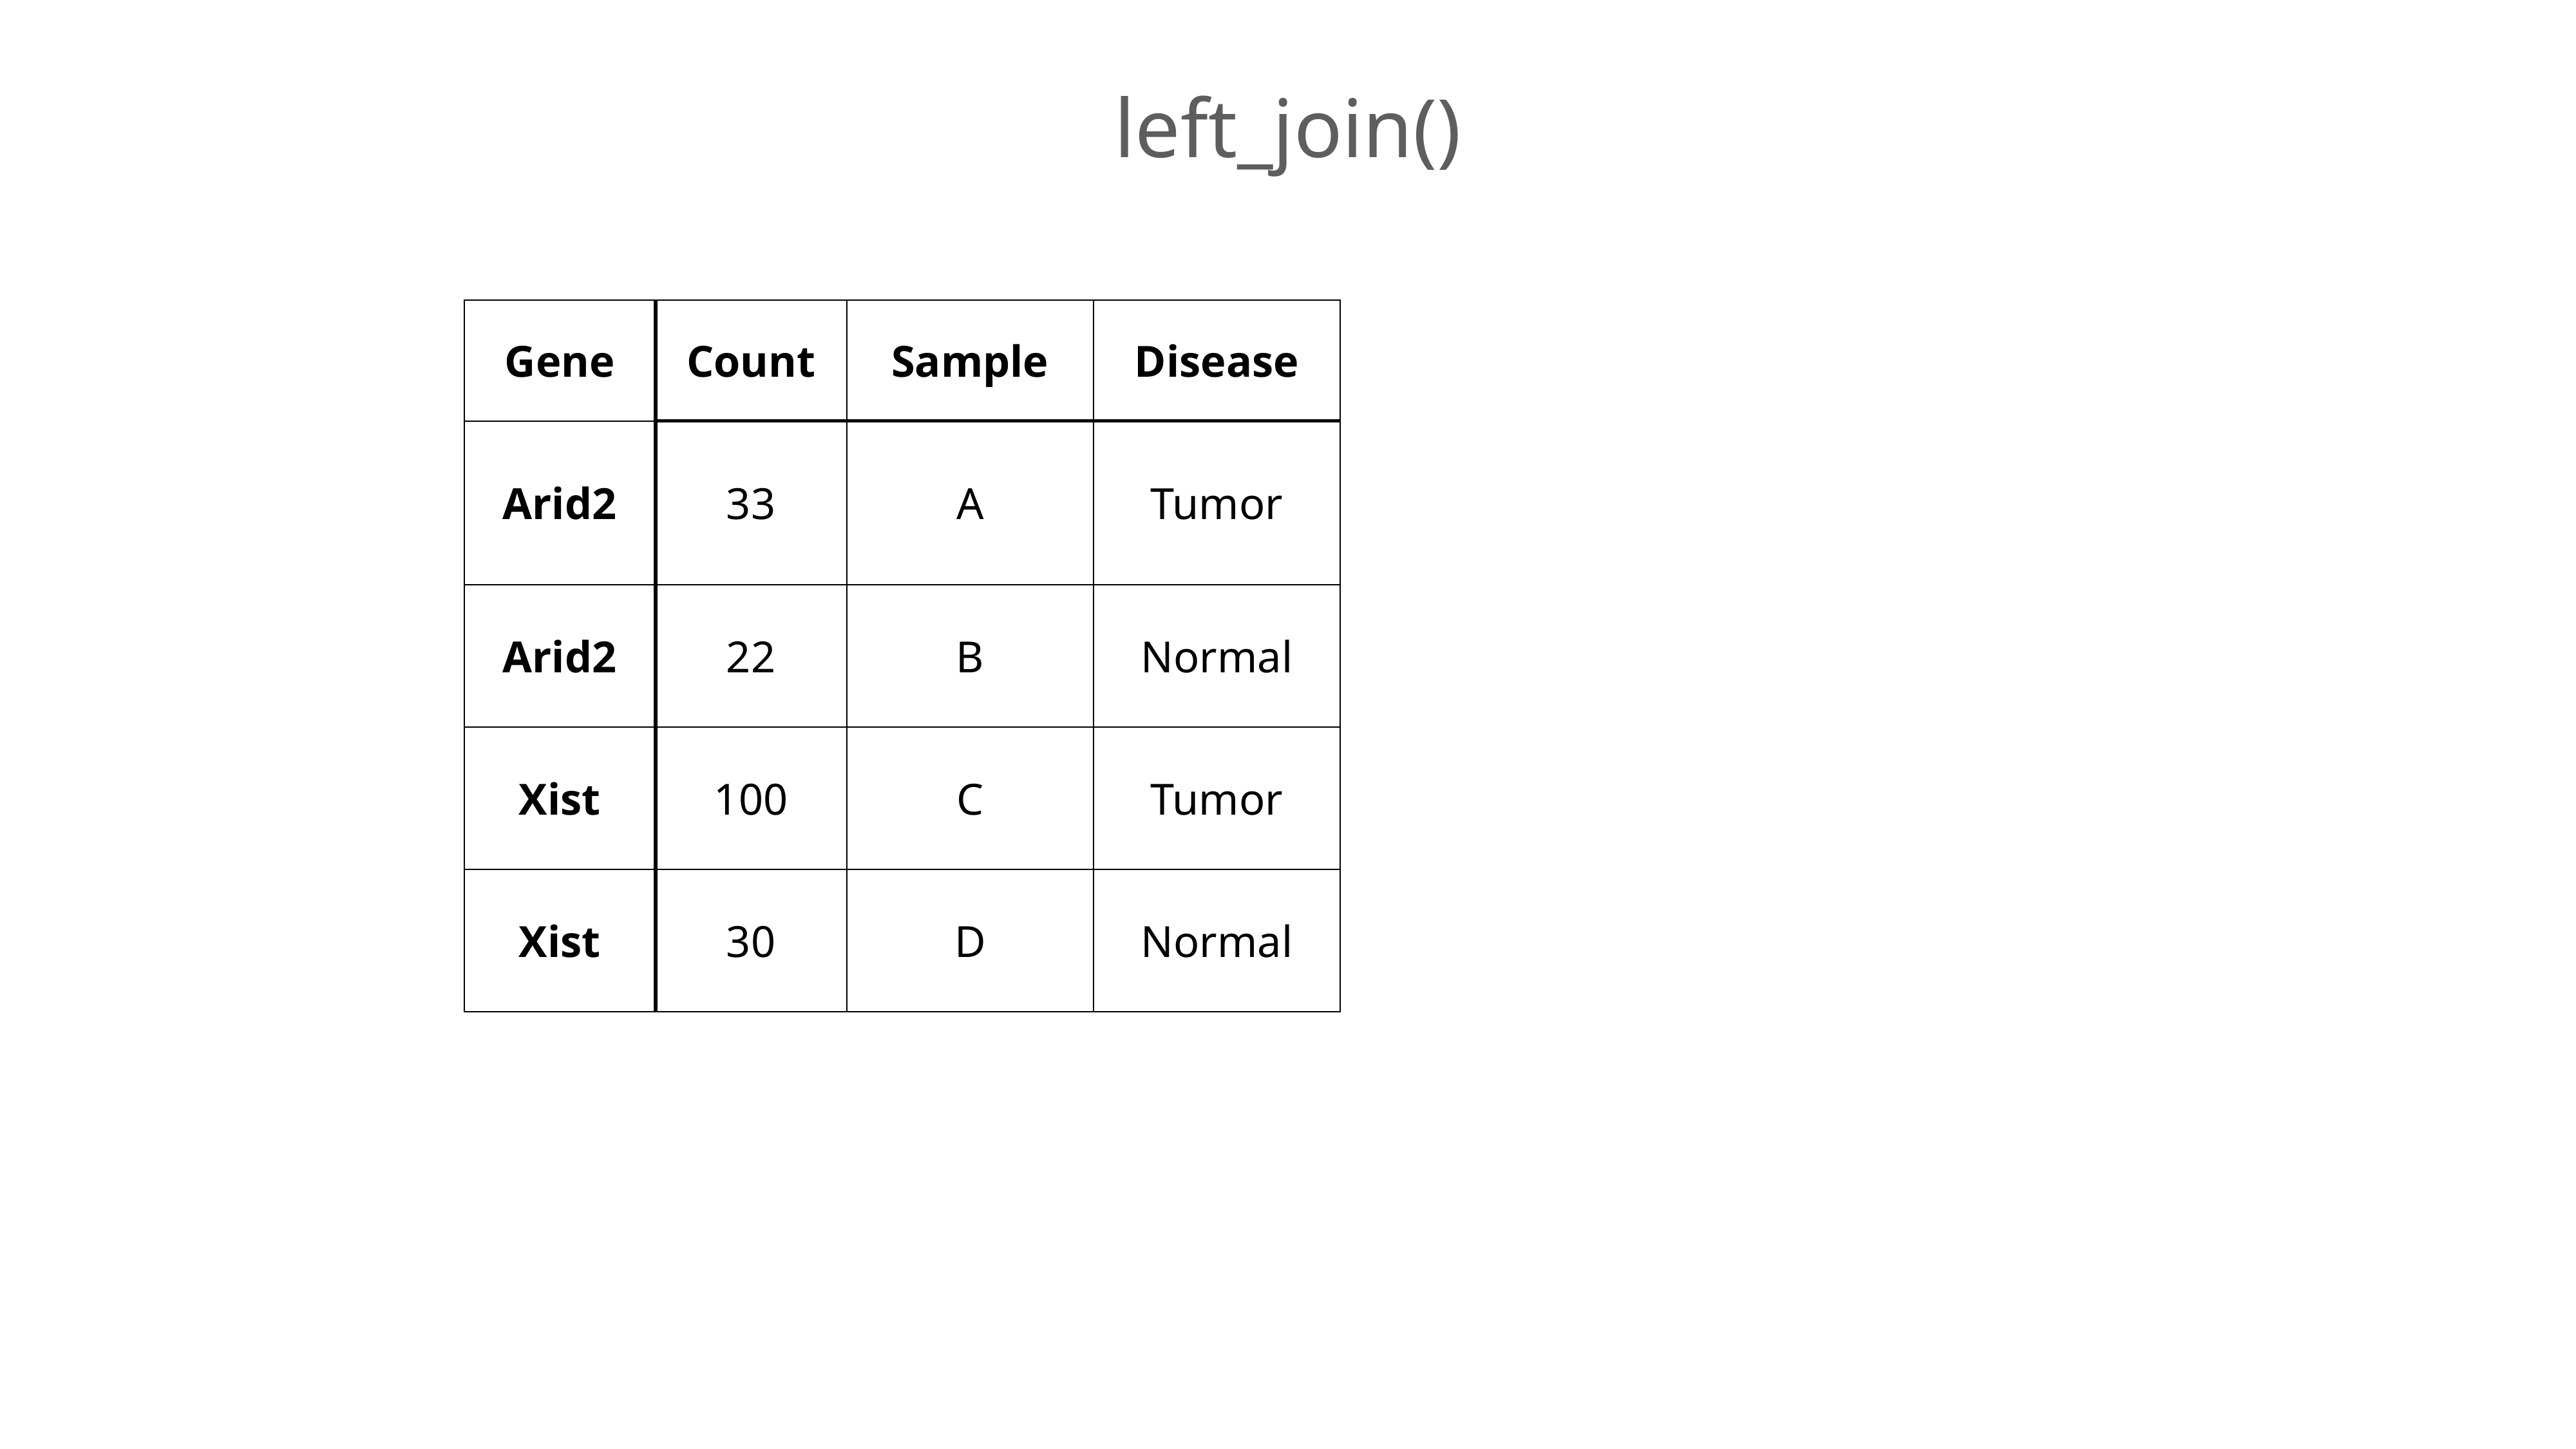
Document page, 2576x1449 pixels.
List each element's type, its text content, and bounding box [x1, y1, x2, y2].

table_cell 100 [658, 728, 846, 869]
table_cell Normal [1094, 870, 1340, 1011]
text_box left_join() [1109, 71, 1467, 180]
table_cell Tumor [1094, 422, 1340, 584]
table_header Count [658, 301, 846, 419]
table_cell 30 [658, 870, 846, 1011]
table_cell Arid2 [465, 422, 654, 584]
table_cell A [848, 422, 1093, 584]
table_cell 22 [658, 585, 846, 726]
table_cell Xist [465, 728, 654, 869]
table_cell B [848, 585, 1093, 726]
table_cell C [848, 728, 1093, 869]
table_cell Xist [465, 870, 654, 1011]
table_header Disease [1094, 301, 1340, 419]
table_cell D [848, 870, 1093, 1011]
table_cell 33 [658, 422, 846, 584]
table_cell Arid2 [465, 585, 654, 726]
table_header Sample [848, 301, 1093, 419]
table_cell Normal [1094, 585, 1340, 726]
table_header Gene [465, 301, 654, 421]
table_cell Tumor [1094, 728, 1340, 869]
